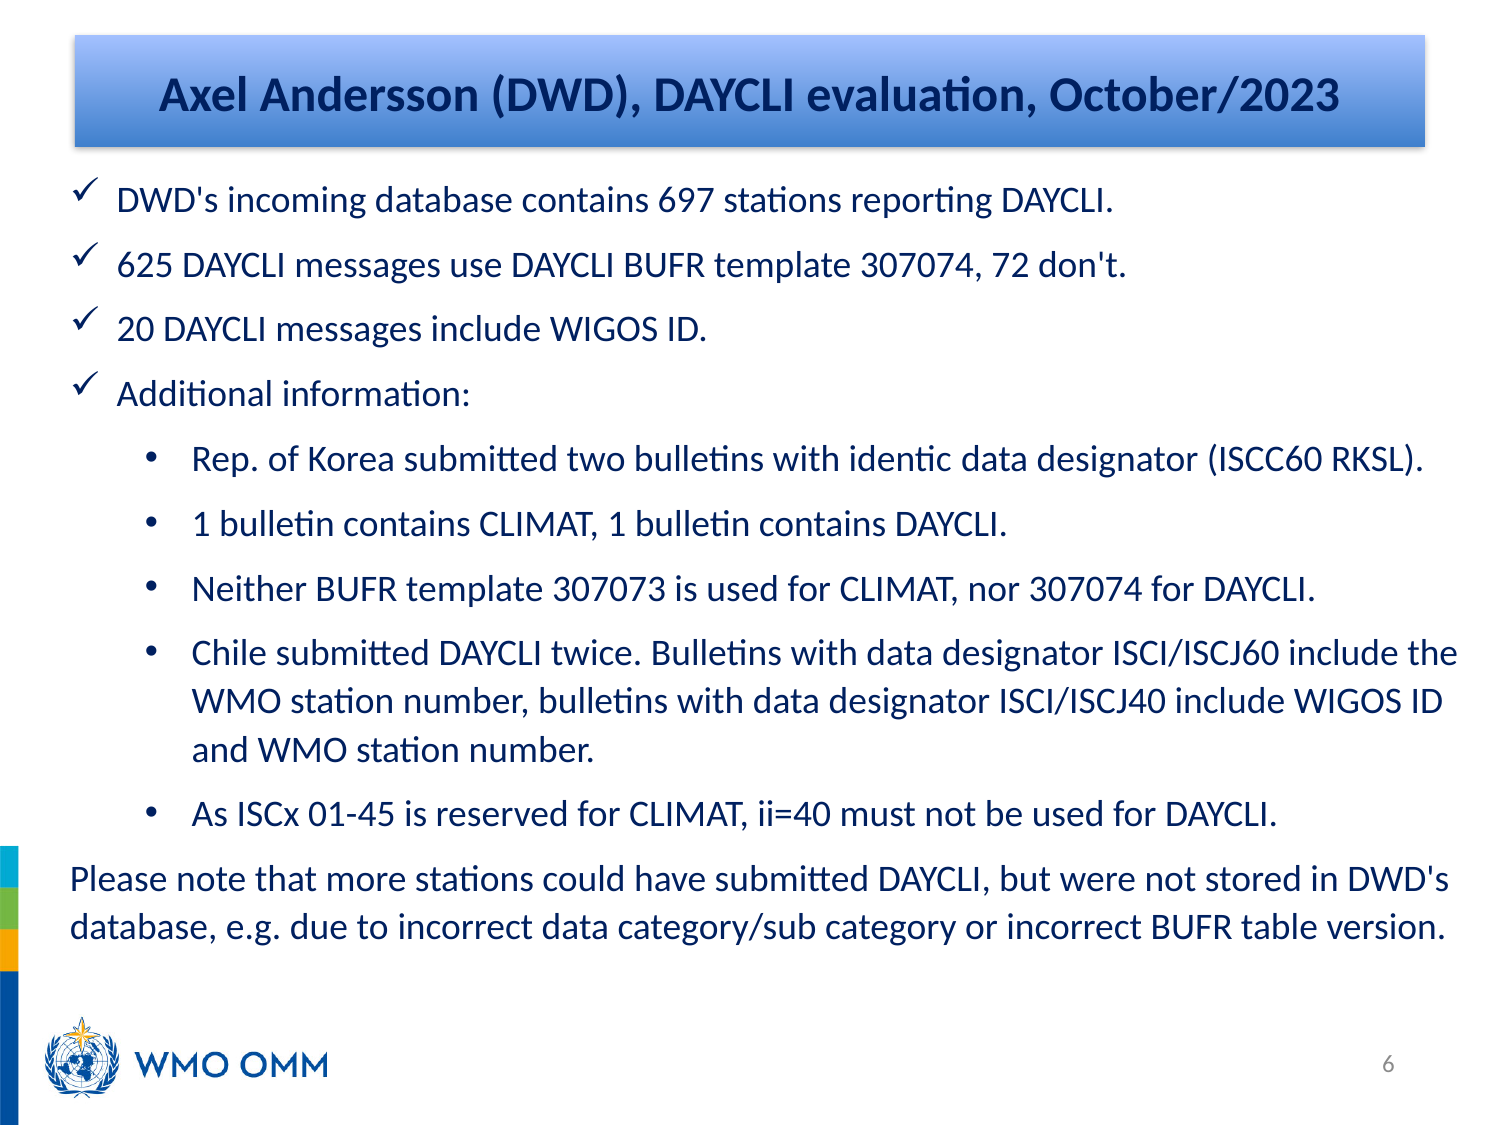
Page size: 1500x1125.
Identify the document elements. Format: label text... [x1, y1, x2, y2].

picture [0, 844, 327, 1125]
text_box DWD's incoming database contains 697 stations reporting DAYCLI. 625 DAYCLI messages use DAYCLI BUFR template 307074, 72 don't. 20 DAYCLI messages include WIGOS ID. Additional information: Rep. of Korea submitted two bulletins with identic data designator (ISCC60 RKSL). 1 bulletin contains CLIMAT, 1 bulletin contains DAYCLI. Neither BUFR template 307073 is used for CLIMAT, nor 307074 for DAYCLI. Chile submitted DAYCLI twice. Bulletins with data designator ISCI/ISCJ60 include the WMO station number, bulletins with data designator ISCI/ISCJ40 include WIGOS ID and WMO station number. As ISCx 01-45 is reserved for CLIMAT, ii=40 must not be used for DAYCLI. Please note that more stations could have submitted DAYCLI, but were not stored in DWD's database, e.g. due to incorrect data category/sub category or incorrect BUFR table version. [55, 164, 1484, 955]
slide_number 6 [1327, 1033, 1410, 1093]
text_box Axel Andersson (DWD), DAYCLI evaluation, October/2023 [74, 35, 1425, 147]
